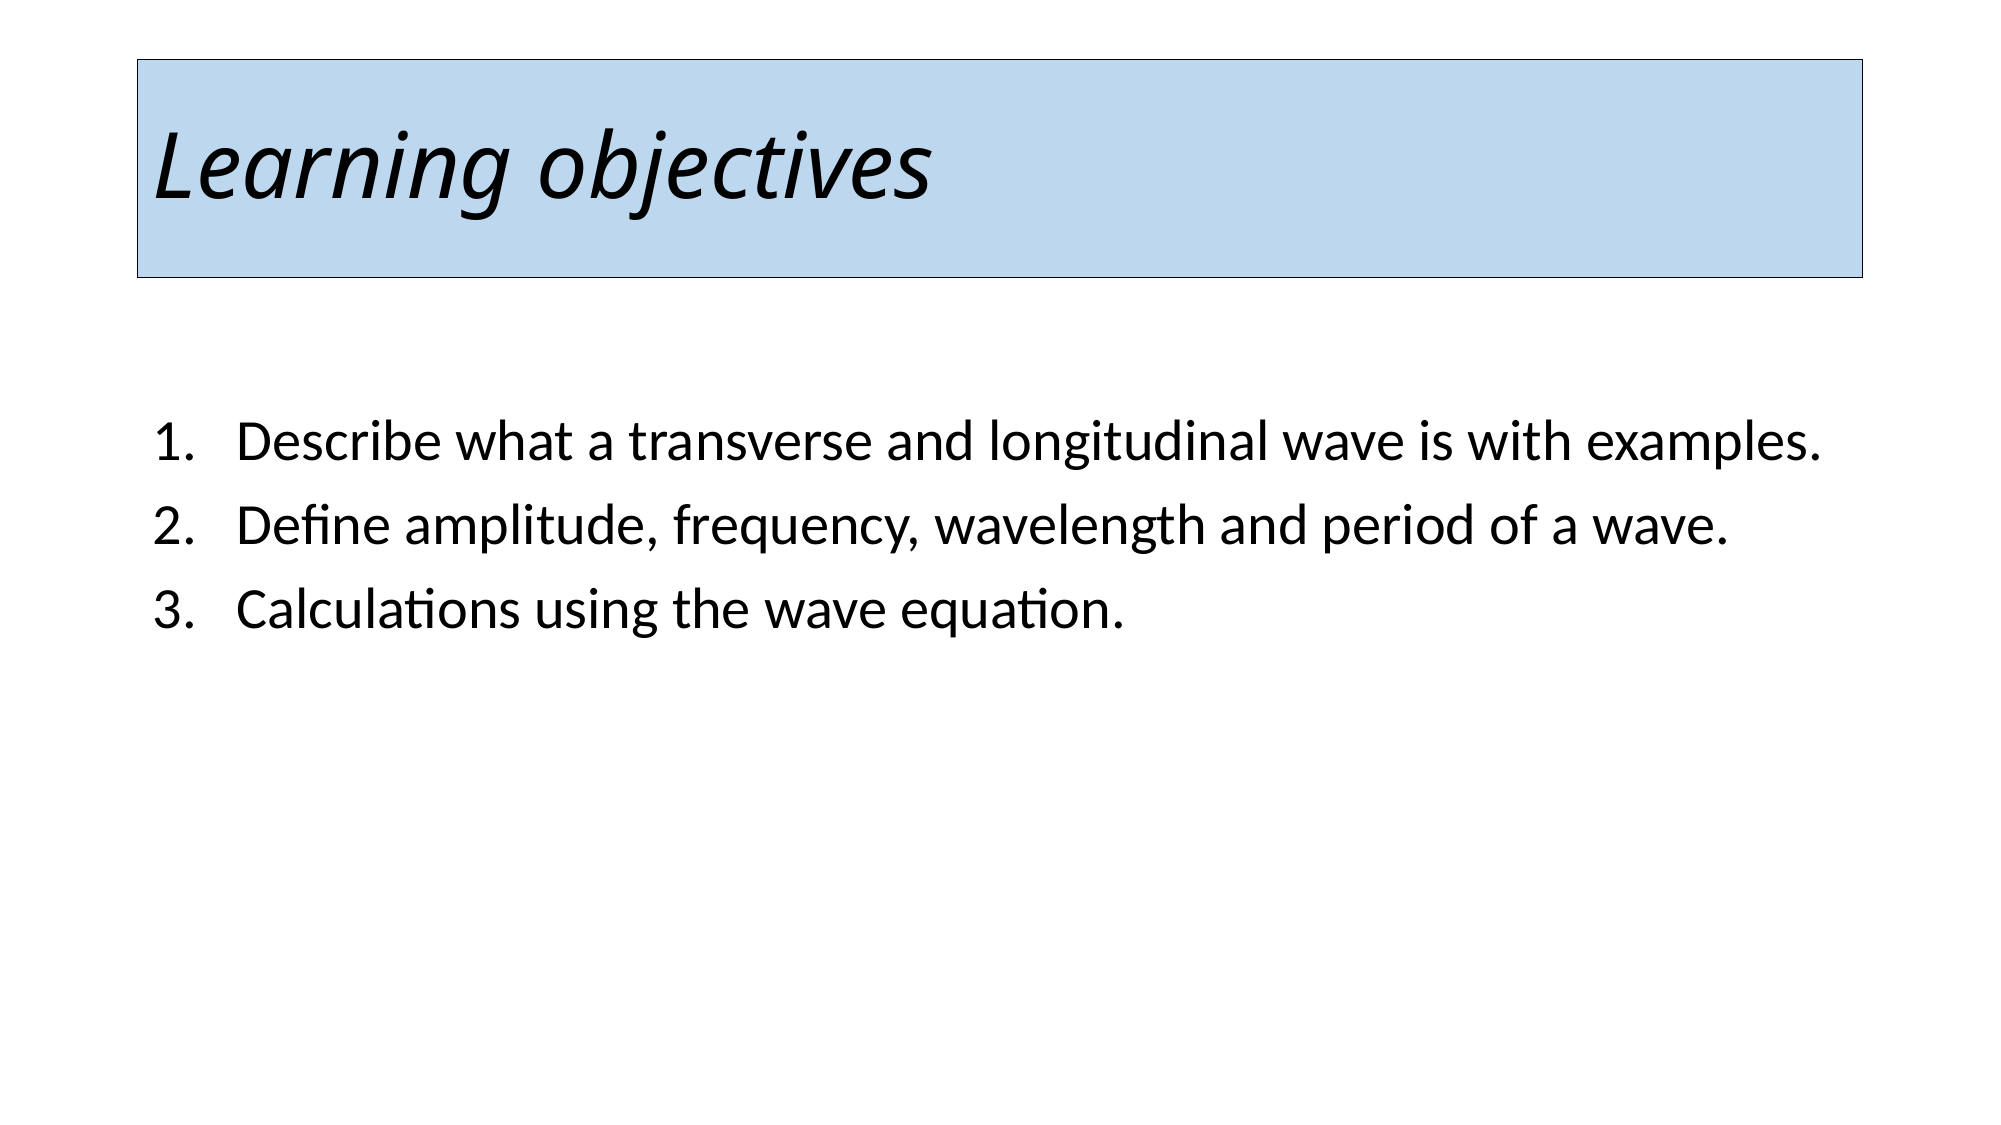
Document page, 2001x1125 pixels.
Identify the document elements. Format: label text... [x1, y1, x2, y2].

list Describe what a transverse and longitudinal wave is with examples. Define amplitude, frequency, wavelength and period of a wave. Calculations using the wave equation. [137, 402, 1863, 1014]
title Learning objectives [137, 59, 1863, 278]
